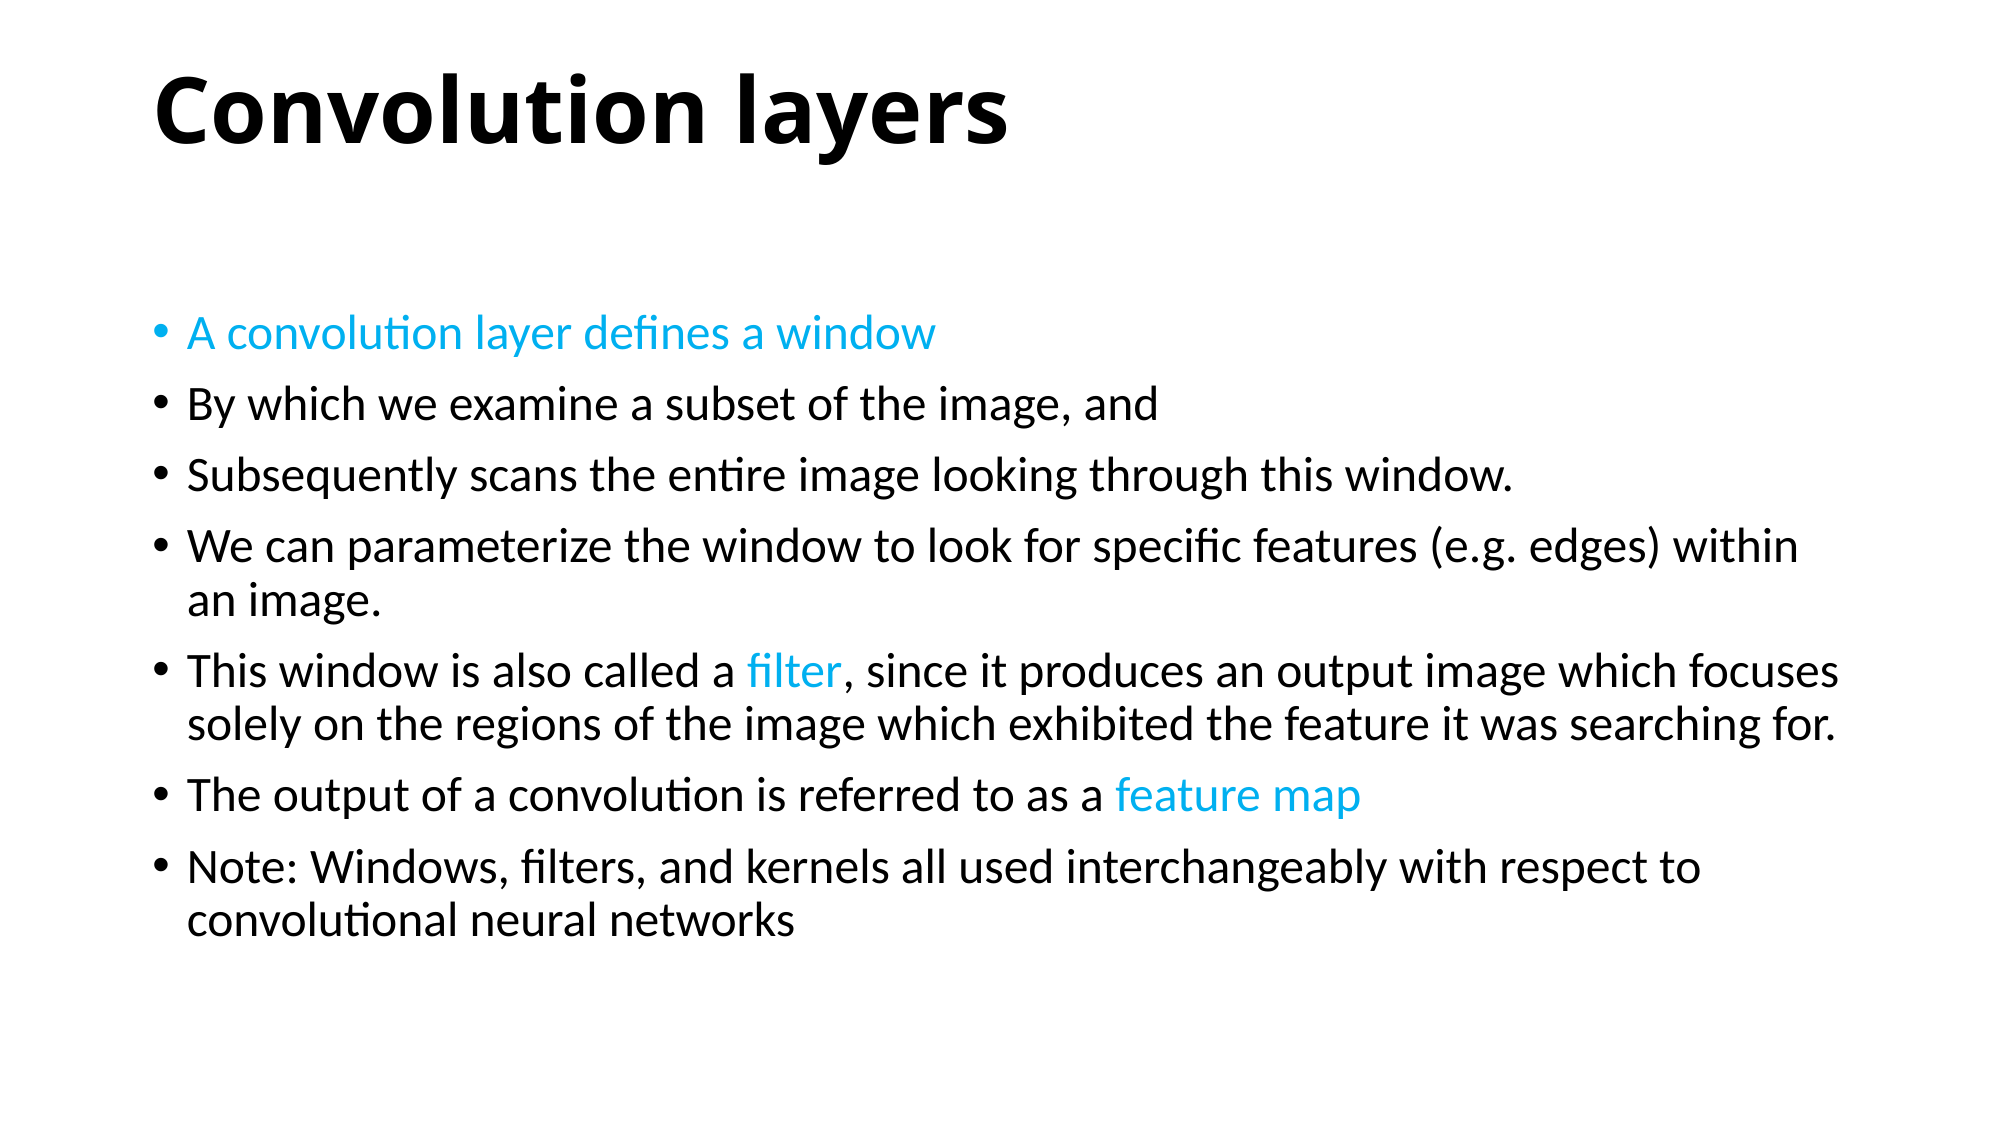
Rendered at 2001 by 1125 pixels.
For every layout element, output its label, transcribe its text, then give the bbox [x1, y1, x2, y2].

title Convolution layers [137, 59, 1863, 278]
list A convolution layer defines a window By which we examine a subset of the image, and Subsequently scans the entire image looking through this window. We can parameterize the window to look for specific features (e.g. edges) within an image. This window is also called a filter, since it produces an output image which focuses solely on the regions of the image which exhibited the feature it was searching for. The output of a convolution is referred to as a feature map Note: Windows, filters, and kernels all used interchangeably with respect to convolutional neural networks [137, 299, 1863, 1014]
